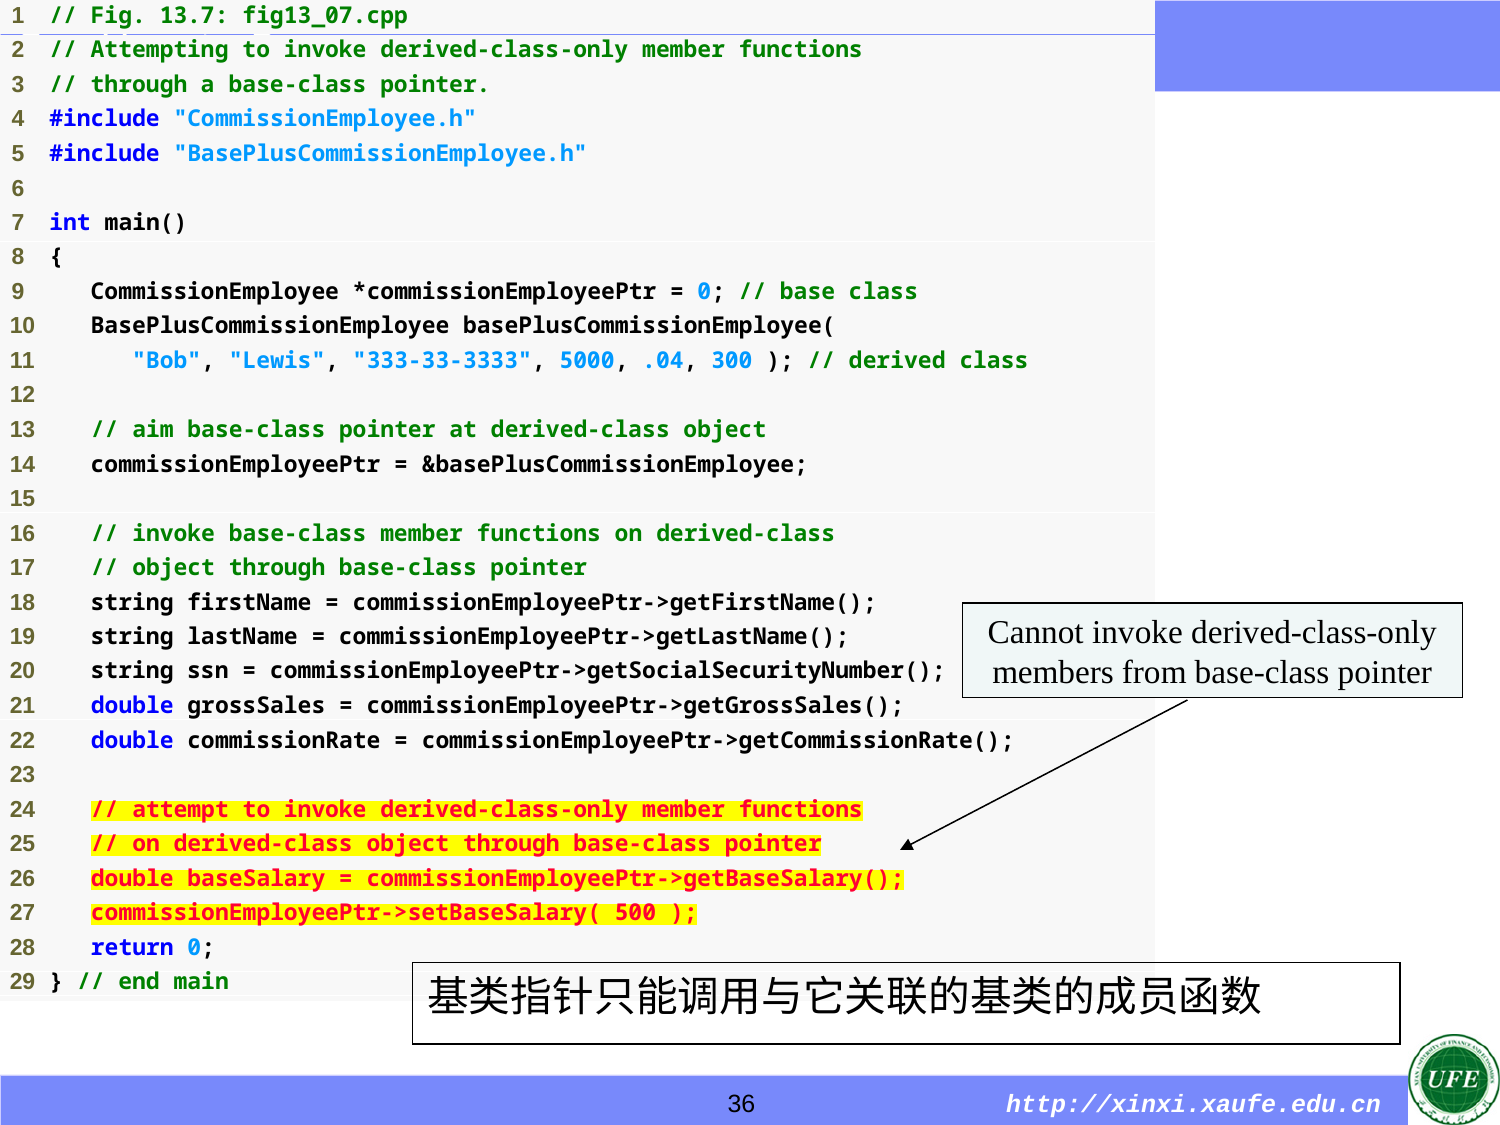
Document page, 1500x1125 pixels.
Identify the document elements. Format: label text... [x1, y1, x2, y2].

text_box 基类指针只能调用与它关联的基类的成员函数 [412, 962, 1400, 1045]
slide_number 36 [712, 1080, 813, 1121]
text_box Cannot invoke derived-class-only members from base-class pointer [1158, 603, 1463, 698]
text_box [0, 0, 1158, 1029]
picture [1408, 1034, 1500, 1125]
